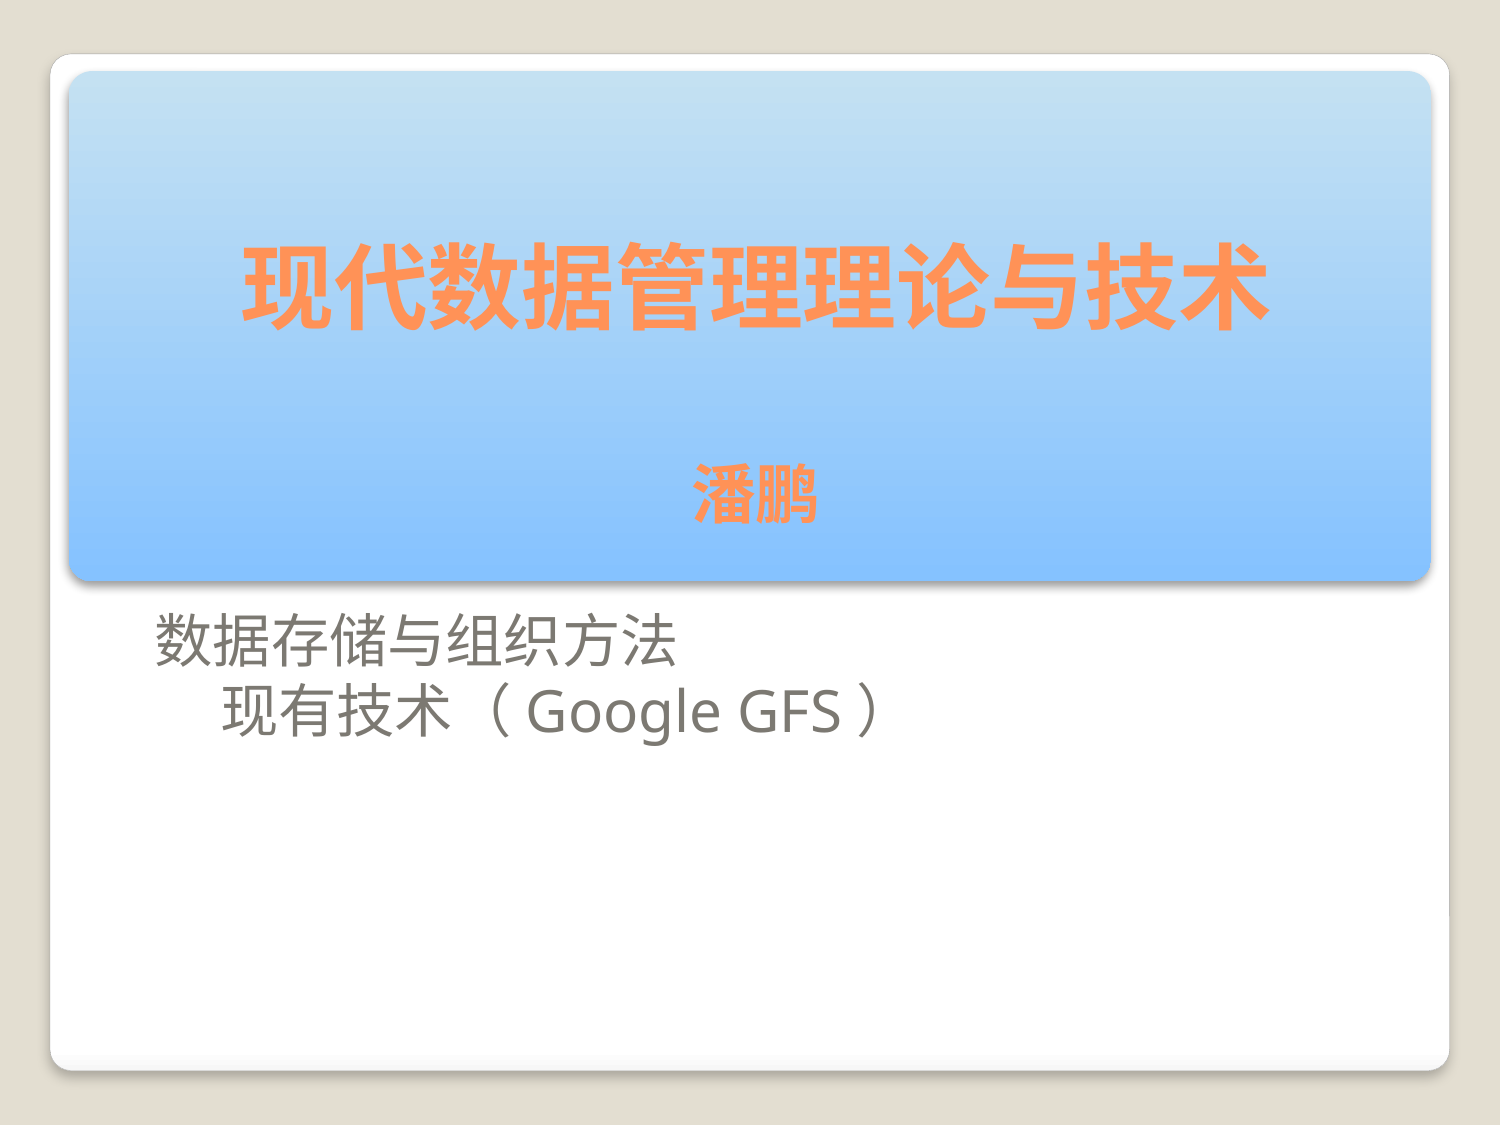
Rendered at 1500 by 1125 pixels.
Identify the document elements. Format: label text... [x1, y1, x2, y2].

subtitle 数据存储与组织方法 现有技术（Google GFS） [118, 604, 1394, 1009]
title 现代数据管理理论与技术 潘鹏 [118, 209, 1394, 539]
